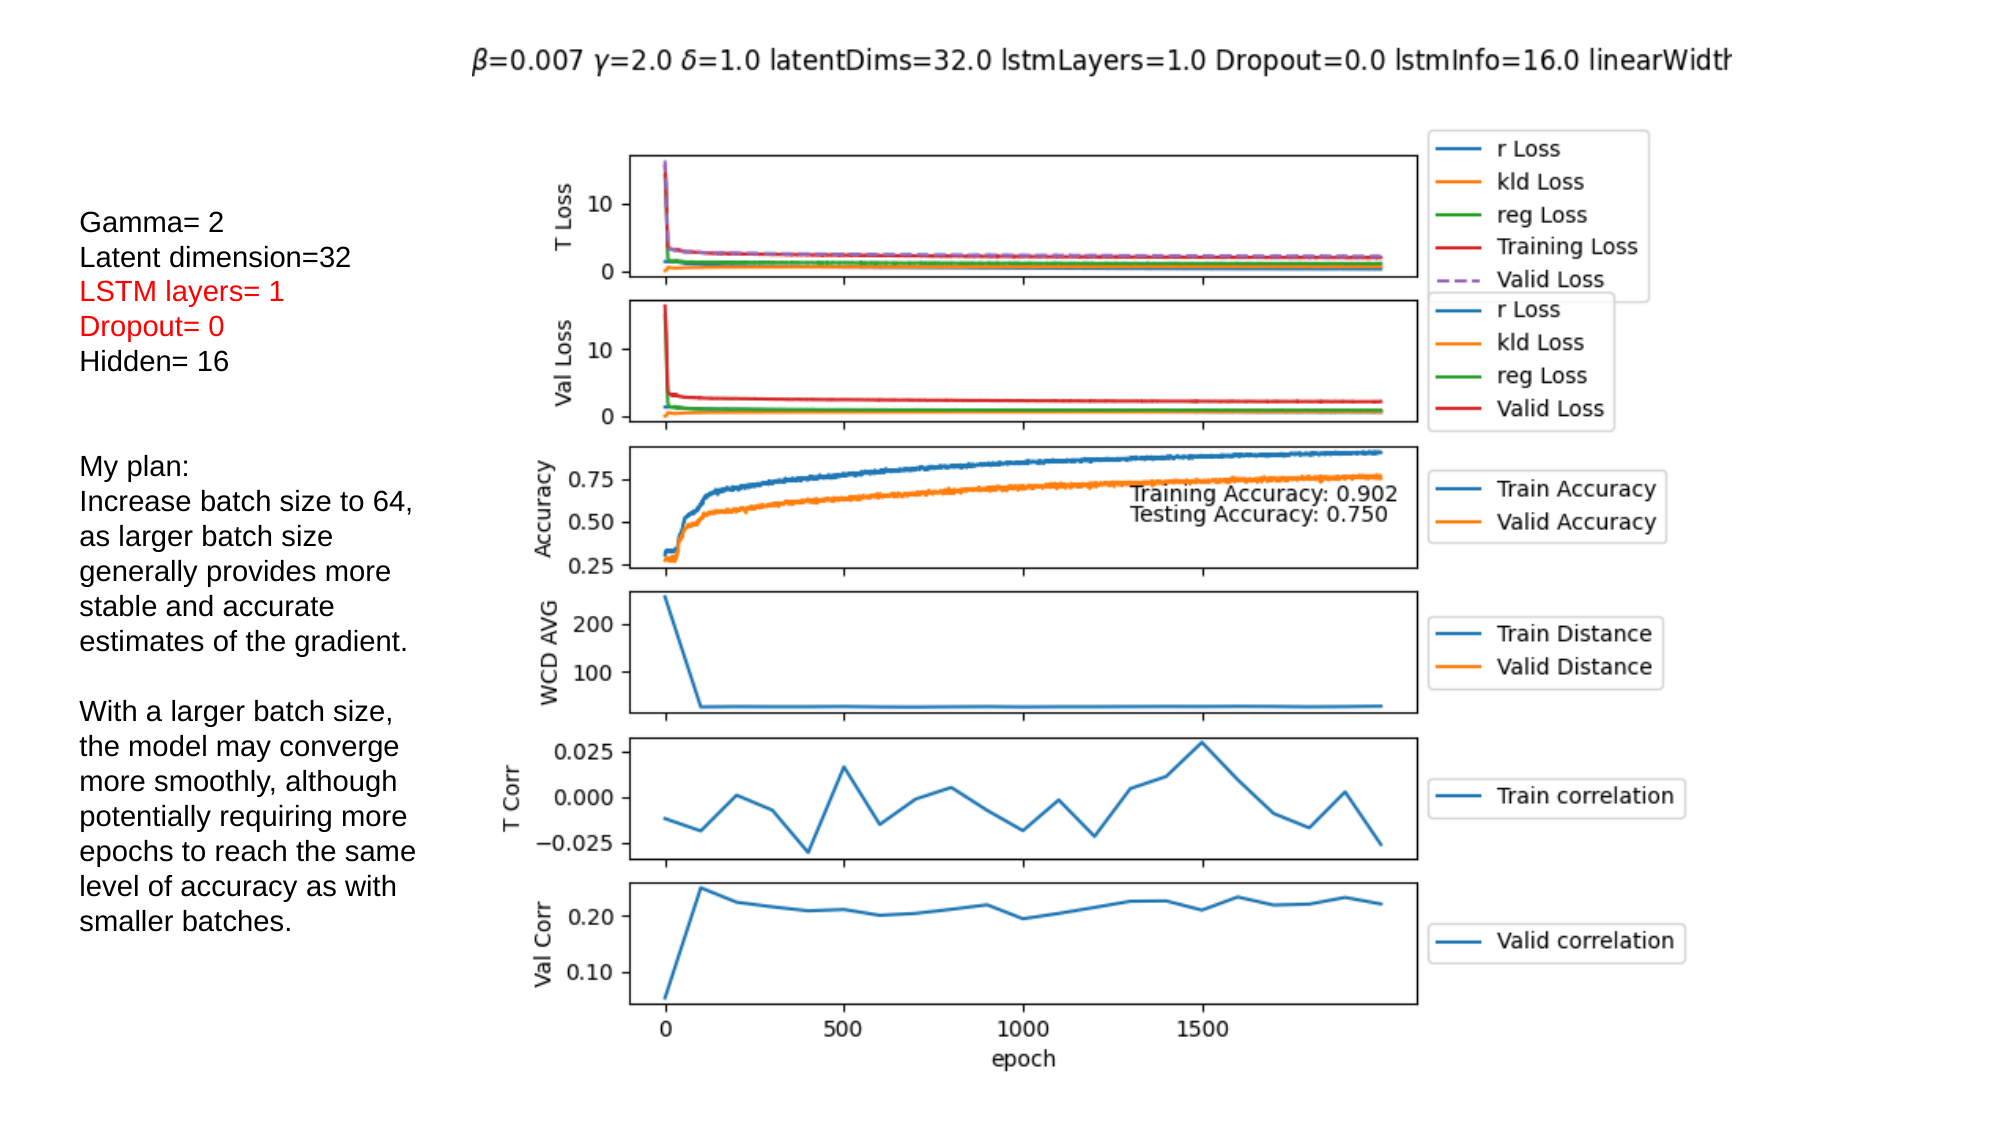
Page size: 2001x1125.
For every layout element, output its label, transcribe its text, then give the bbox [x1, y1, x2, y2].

text_box Gamma= 2 Latent dimension=32 LSTM layers= 1 Dropout= 0 Hidden= 16 My plan: Increase batch size to 64, as larger batch size generally provides more stable and accurate estimates of the gradient. With a larger batch size, the model may converge more smoothly, although potentially requiring more epochs to reach the same level of accuracy as with smaller batches. [64, 195, 448, 945]
picture [471, 23, 1732, 1125]
